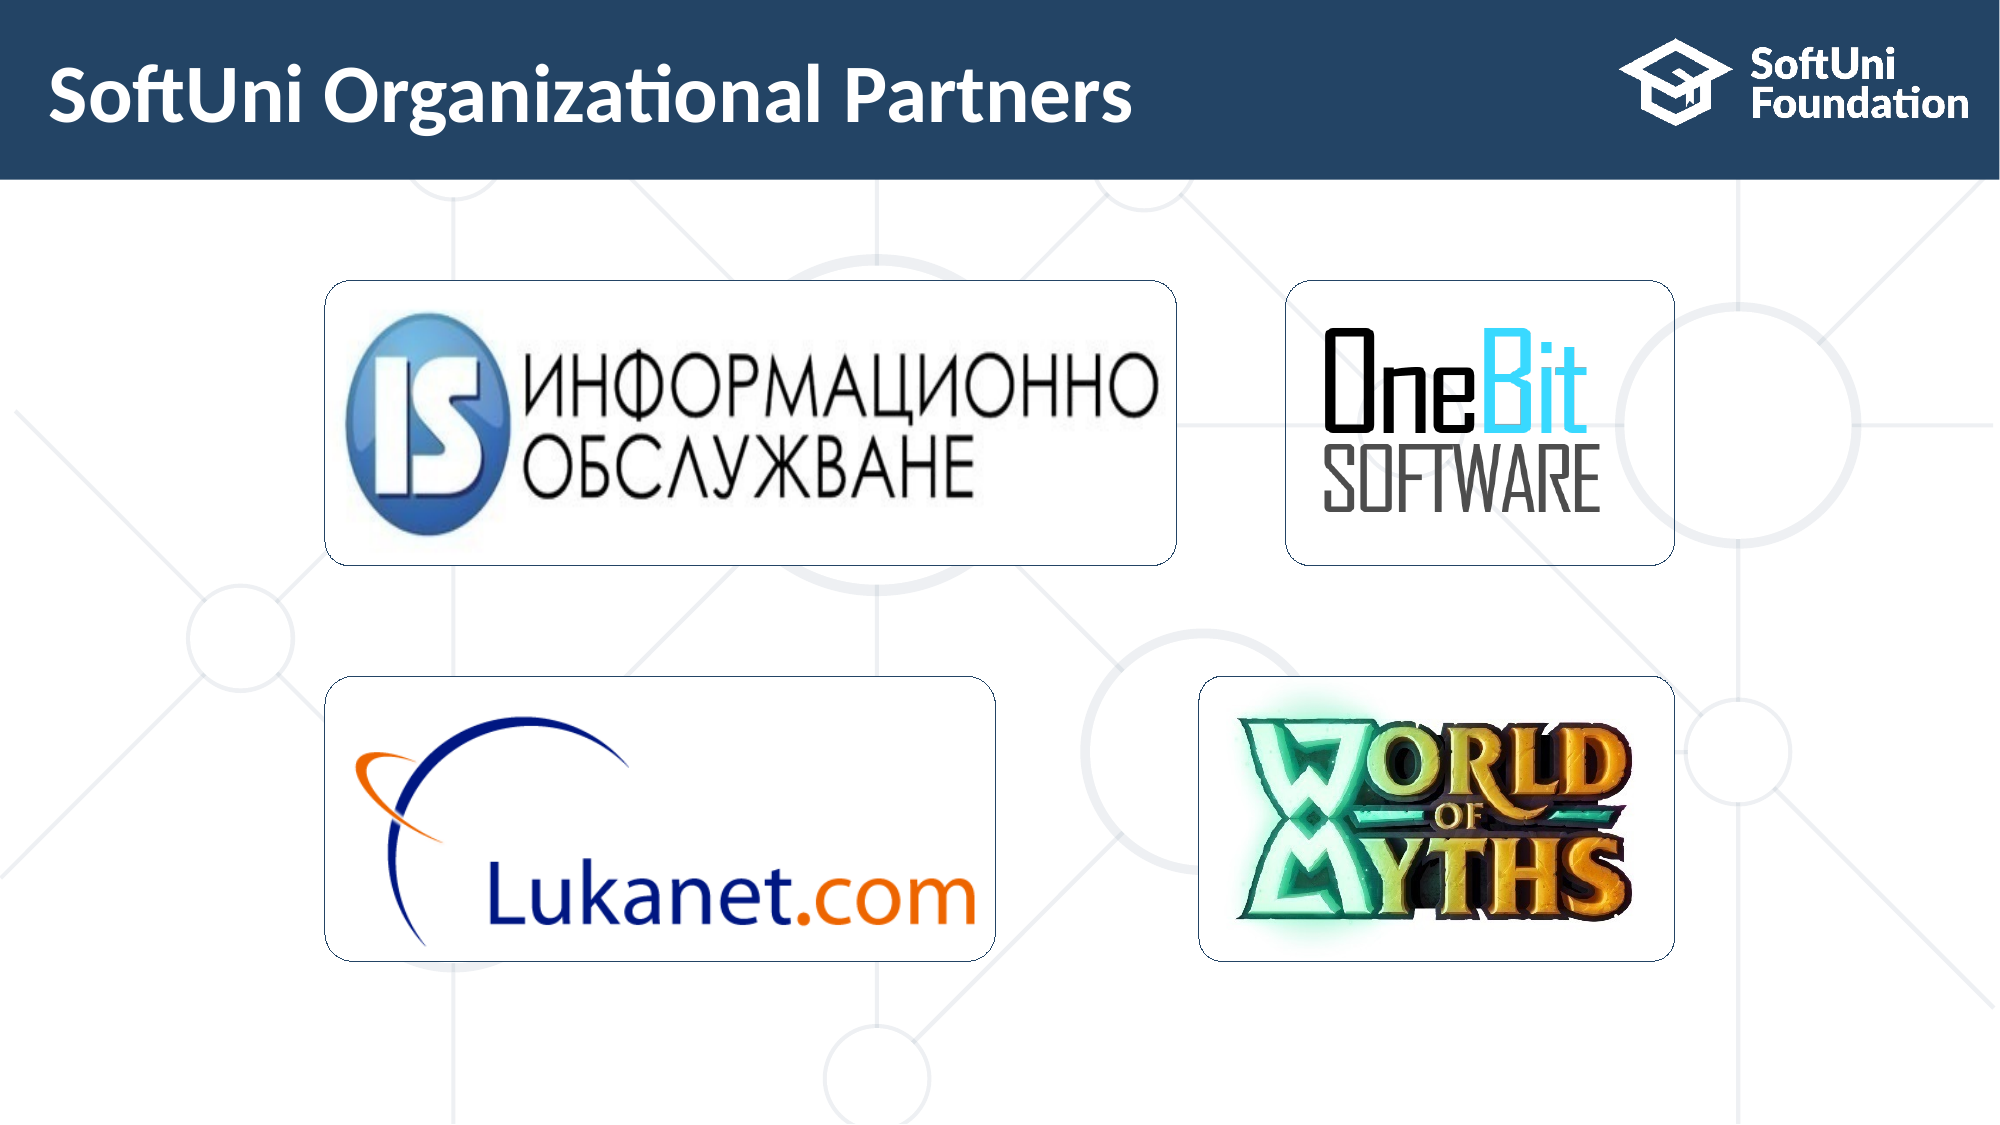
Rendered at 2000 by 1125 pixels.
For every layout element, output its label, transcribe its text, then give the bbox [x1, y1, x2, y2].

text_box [324, 280, 1675, 962]
title SoftUni Organizational Partners [31, 16, 1591, 162]
picture [1618, 38, 1968, 126]
